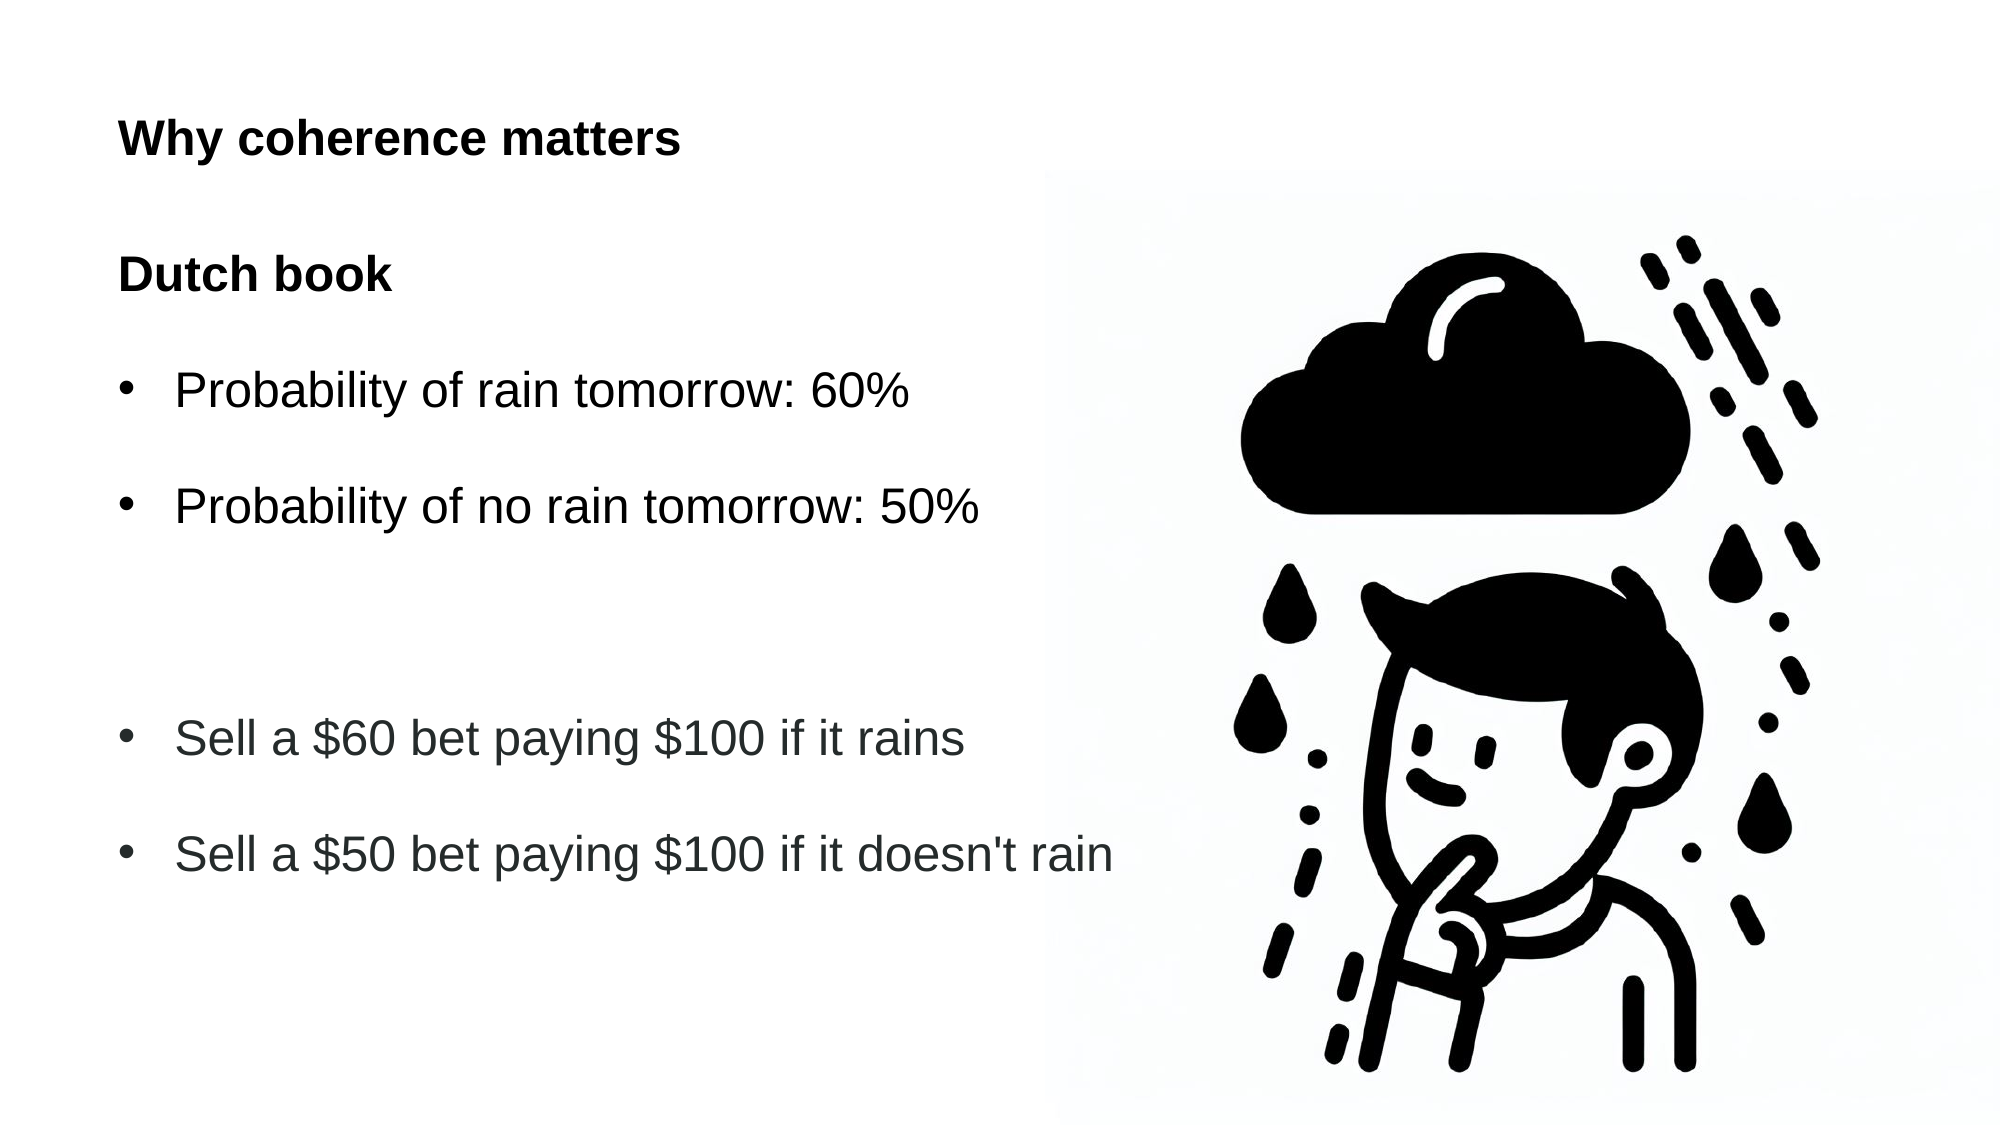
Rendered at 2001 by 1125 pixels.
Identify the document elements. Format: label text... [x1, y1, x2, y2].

picture [1045, 170, 2000, 1125]
title Why coherence matters [102, 96, 1797, 174]
list Dutch book Probability of rain tomorrow: 60% Probability of no rain tomorrow: 50% Sell a $60 bet paying $100 if it rains Sell a $50 bet paying $100 if it doesn't rain [102, 227, 1045, 898]
